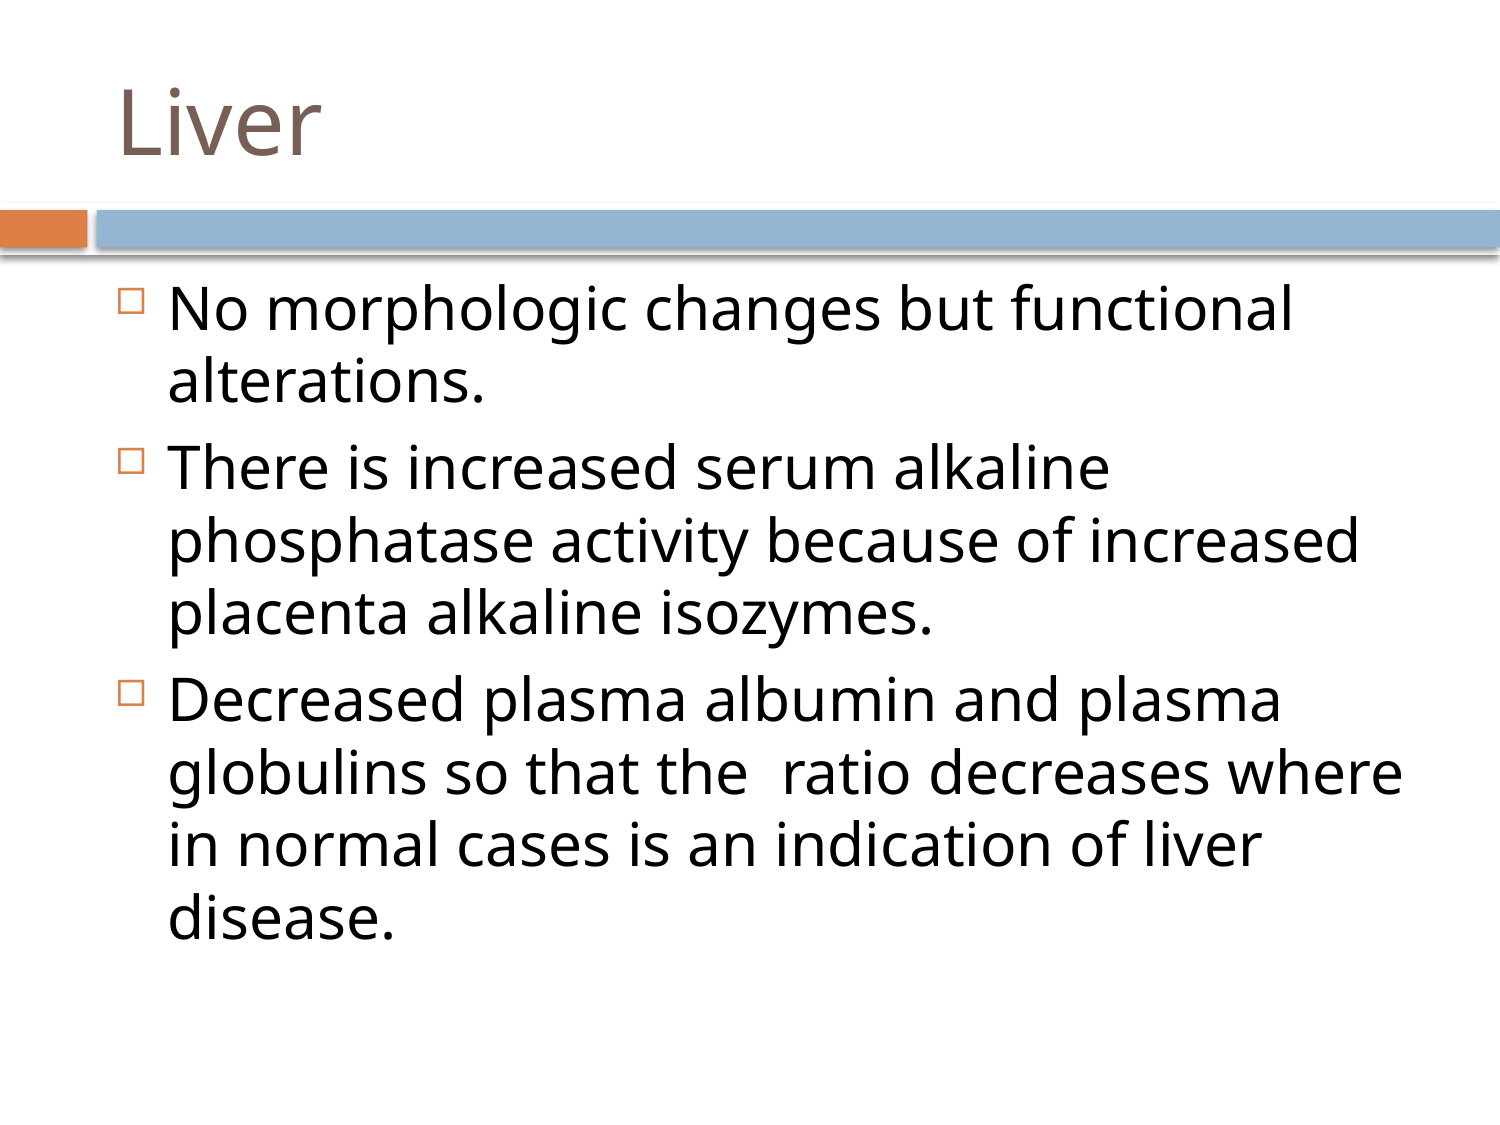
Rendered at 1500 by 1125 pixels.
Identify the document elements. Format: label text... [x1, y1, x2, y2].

list No morphologic changes but functional alterations. There is increased serum alkaline phosphatase activity because of increased placenta alkaline isozymes. Decreased plasma albumin and plasma globulins so that the ratio decreases where in normal cases is an indication of liver disease. [100, 262, 1438, 1000]
title Liver [100, 37, 1438, 200]
